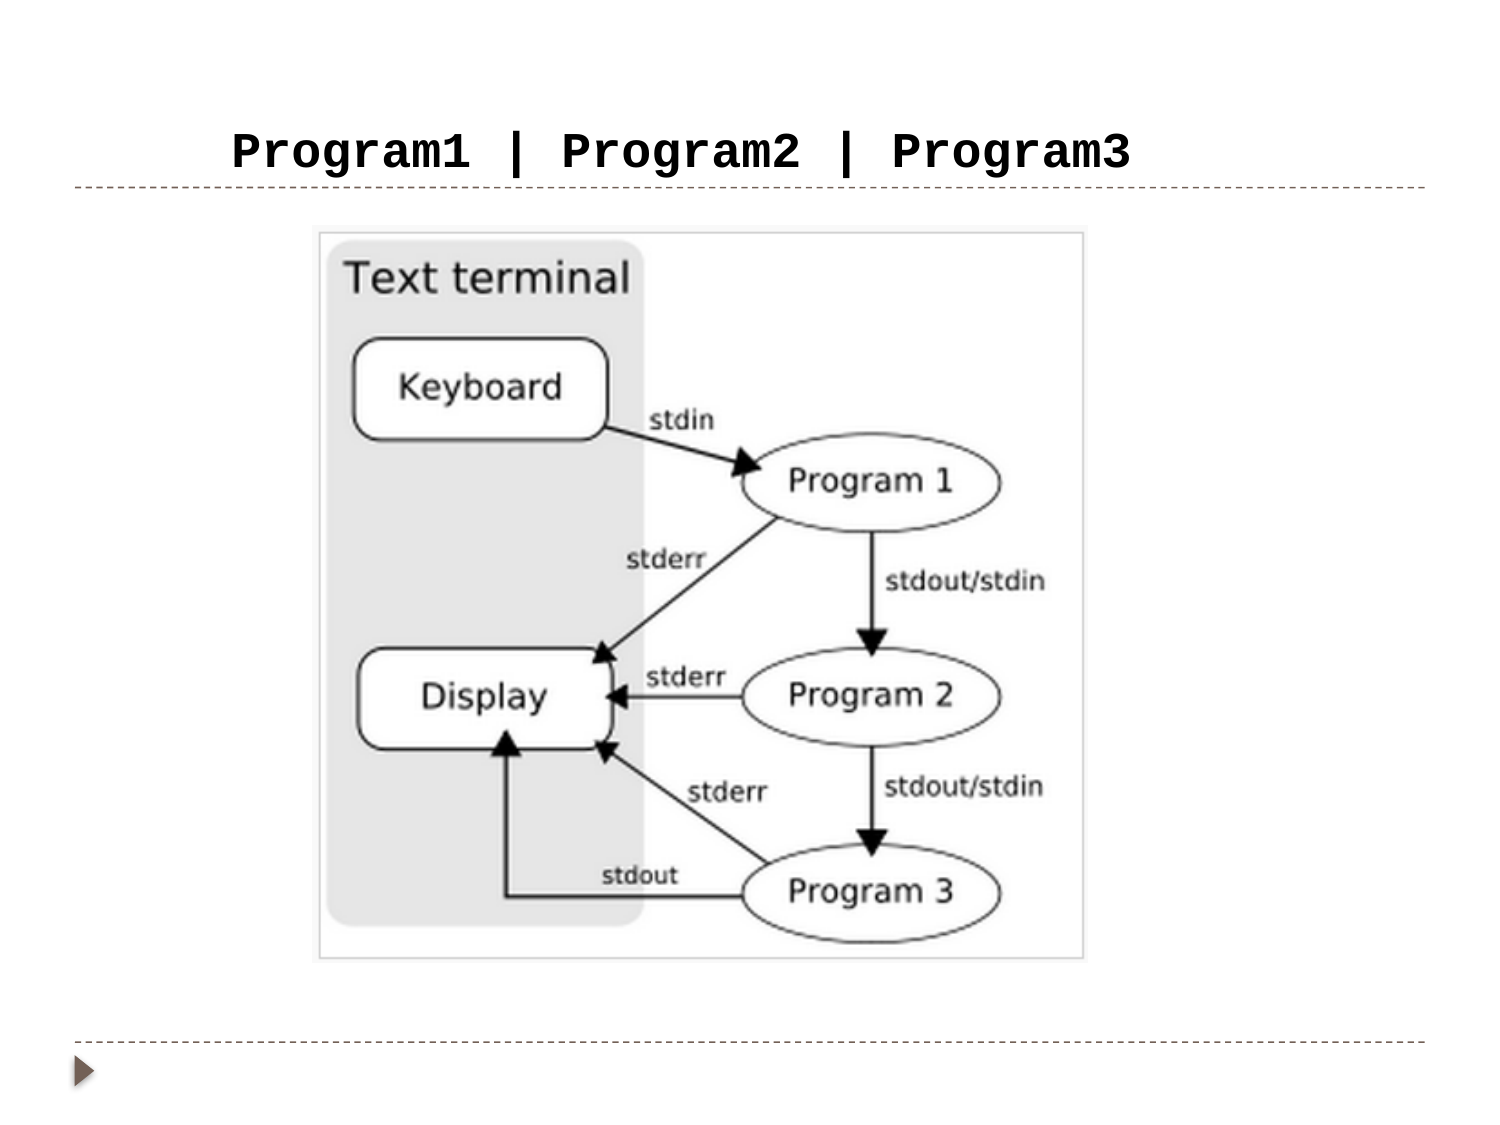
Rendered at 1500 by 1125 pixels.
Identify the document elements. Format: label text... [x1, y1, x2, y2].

text_box Program1 | Program2 | Program3 [112, 110, 1250, 186]
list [312, 225, 1088, 963]
